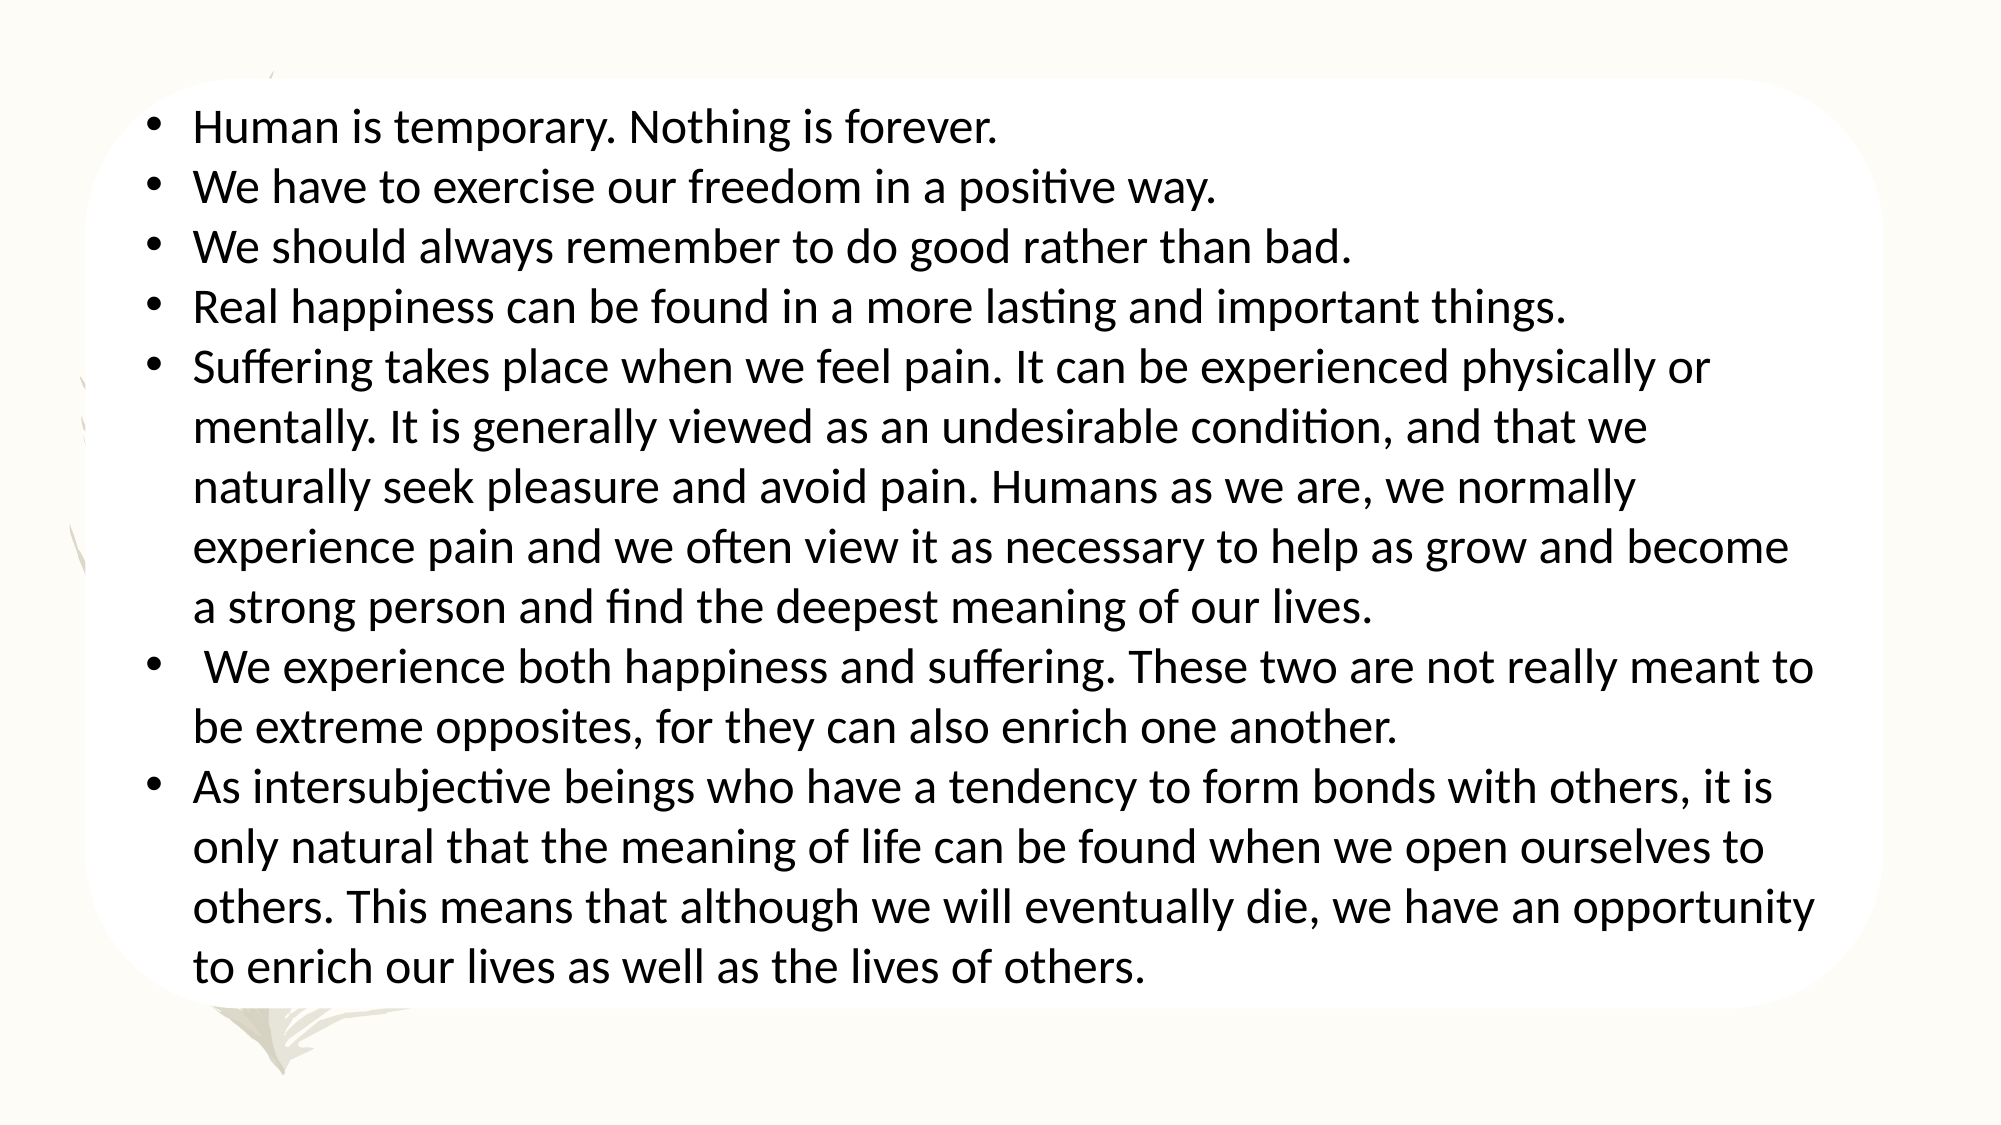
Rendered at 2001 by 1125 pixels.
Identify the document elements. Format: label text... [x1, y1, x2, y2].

text_box Human is temporary. Nothing is forever. We have to exercise our freedom in a positive way. We should always remember to do good rather than bad. Real happiness can be found in a more lasting and important things. Suffering takes place when we feel pain. It can be experienced physically or mentally. It is generally viewed as an undesirable condition, and that we naturally seek pleasure and avoid pain. Humans as we are, we normally experience pain and we often view it as necessary to help as grow and become a strong person and find the deepest meaning of our lives. We experience both happiness and suffering. These two are not really meant to be extreme opposites, for they can also enrich one another. As intersubjective beings who have a tendency to form bonds with others, it is only natural that the meaning of life can be found when we open ourselves to others. This means that although we will eventually die, we have an opportunity to enrich our lives as well as the lives of others. [84, 77, 1885, 1010]
